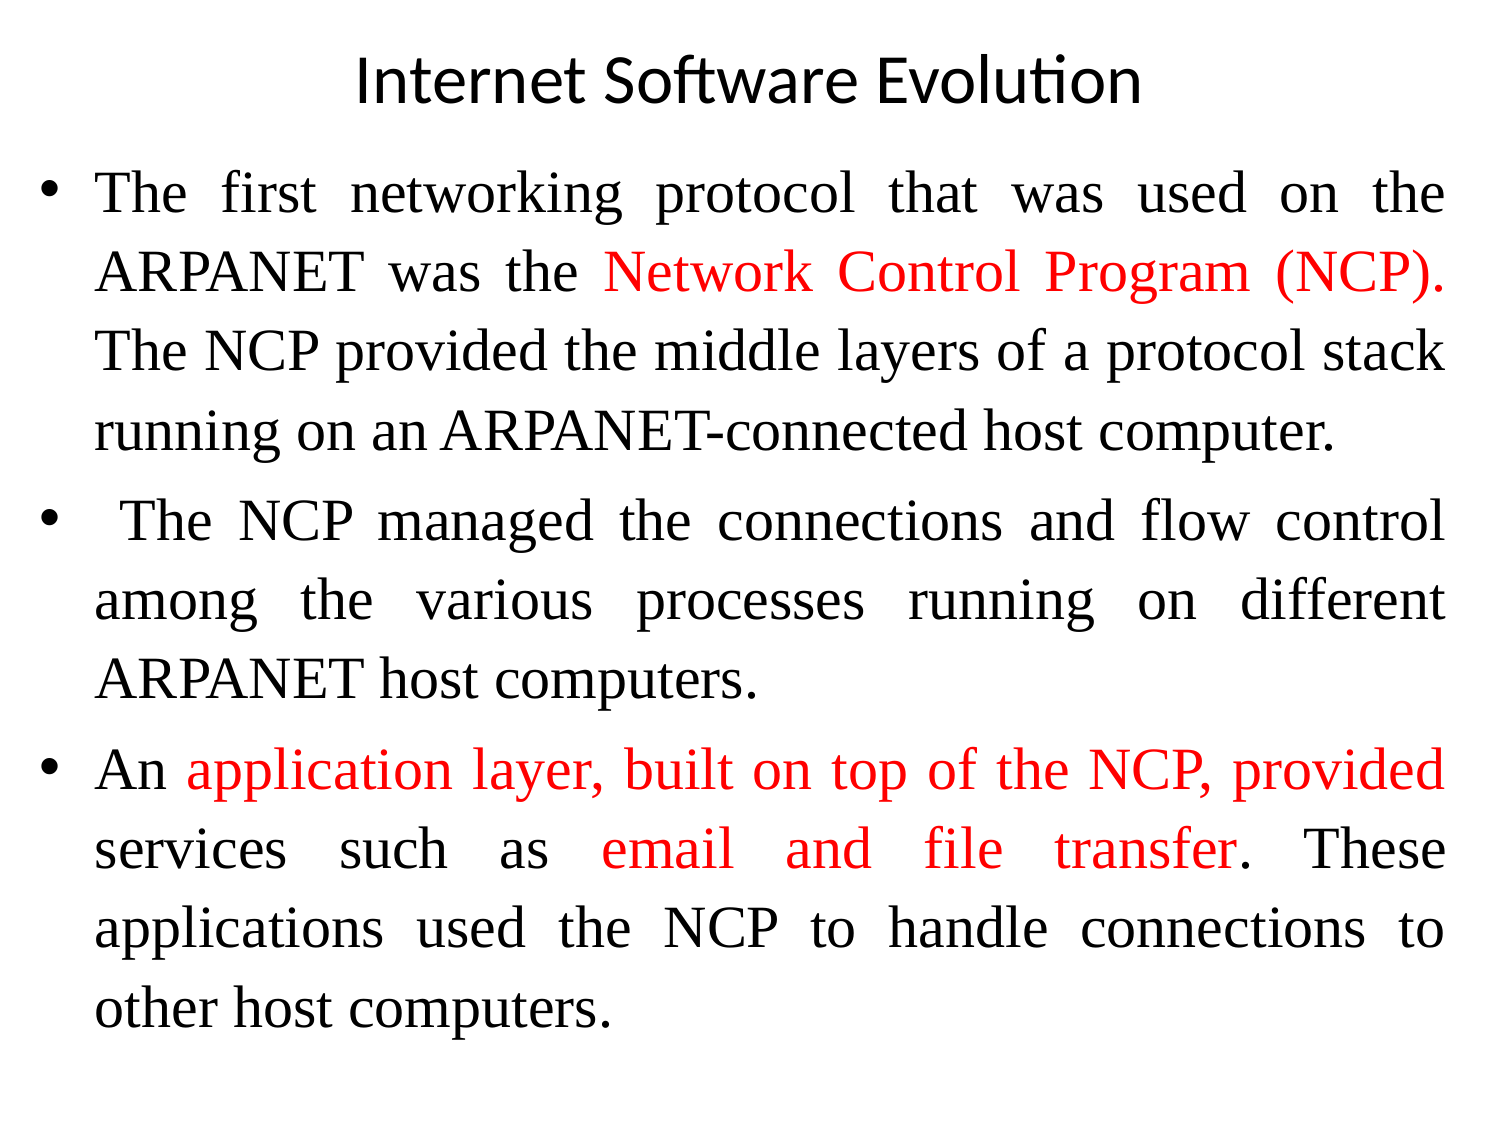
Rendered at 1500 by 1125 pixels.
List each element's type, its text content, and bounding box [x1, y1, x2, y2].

title Internet Software Evolution [75, 24, 1425, 125]
list The first networking protocol that was used on the ARPANET was the Network Control Program (NCP). The NCP provided the middle layers of a protocol stack running on an ARPANET-connected host computer. The NCP managed the connections and flow control among the various processes running on different ARPANET host computers. An application layer, built on top of the NCP, provided services such as email and file transfer. These applications used the NCP to handle connections to other host computers. [24, 137, 1463, 1100]
